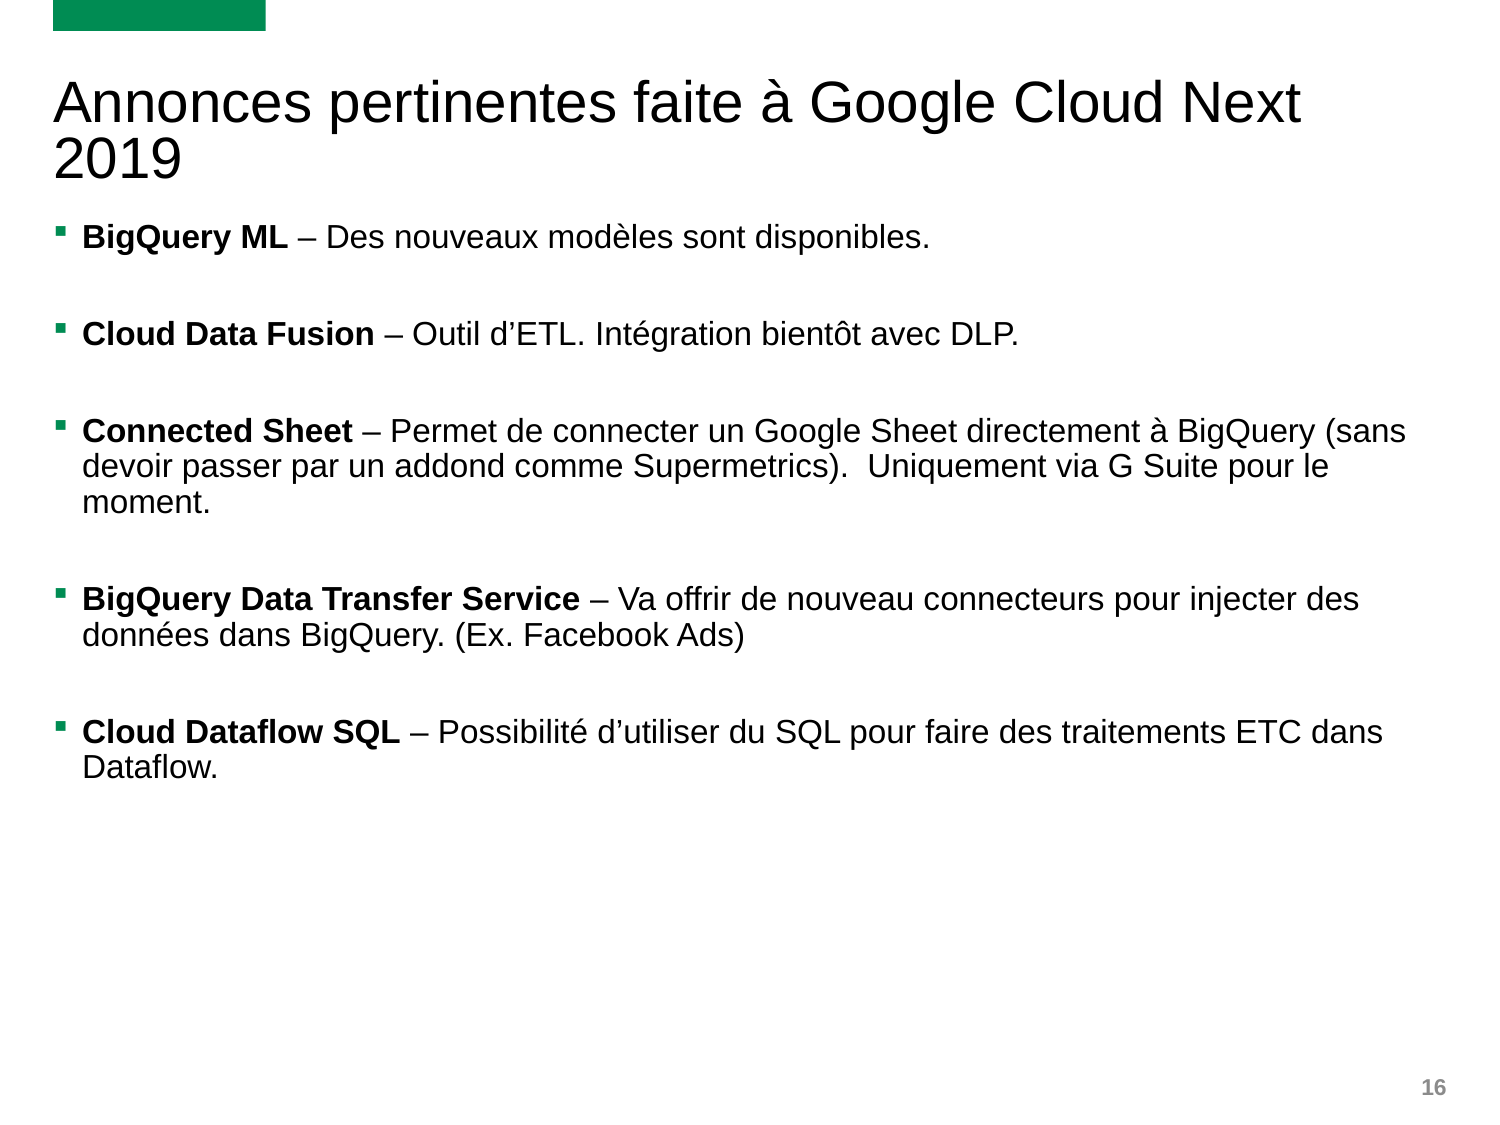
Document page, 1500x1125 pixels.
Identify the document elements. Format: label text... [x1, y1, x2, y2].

list BigQuery ML – Des nouveaux modèles sont disponibles. Cloud Data Fusion – Outil d’ETL. Intégration bientôt avec DLP. Connected Sheet – Permet de connecter un Google Sheet directement à BigQuery (sans devoir passer par un addond comme Supermetrics). Uniquement via G Suite pour le moment. BigQuery Data Transfer Service – Va offrir de nouveau connecteurs pour injecter des données dans BigQuery. (Ex. Facebook Ads) Cloud Dataflow SQL – Possibilité d’utiliser du SQL pour faire des traitements ETC dans Dataflow. [53, 220, 1447, 1024]
slide_number 16 [1352, 1046, 1447, 1125]
title Annonces pertinentes faite à Google Cloud Next 2019 [53, 78, 1447, 197]
